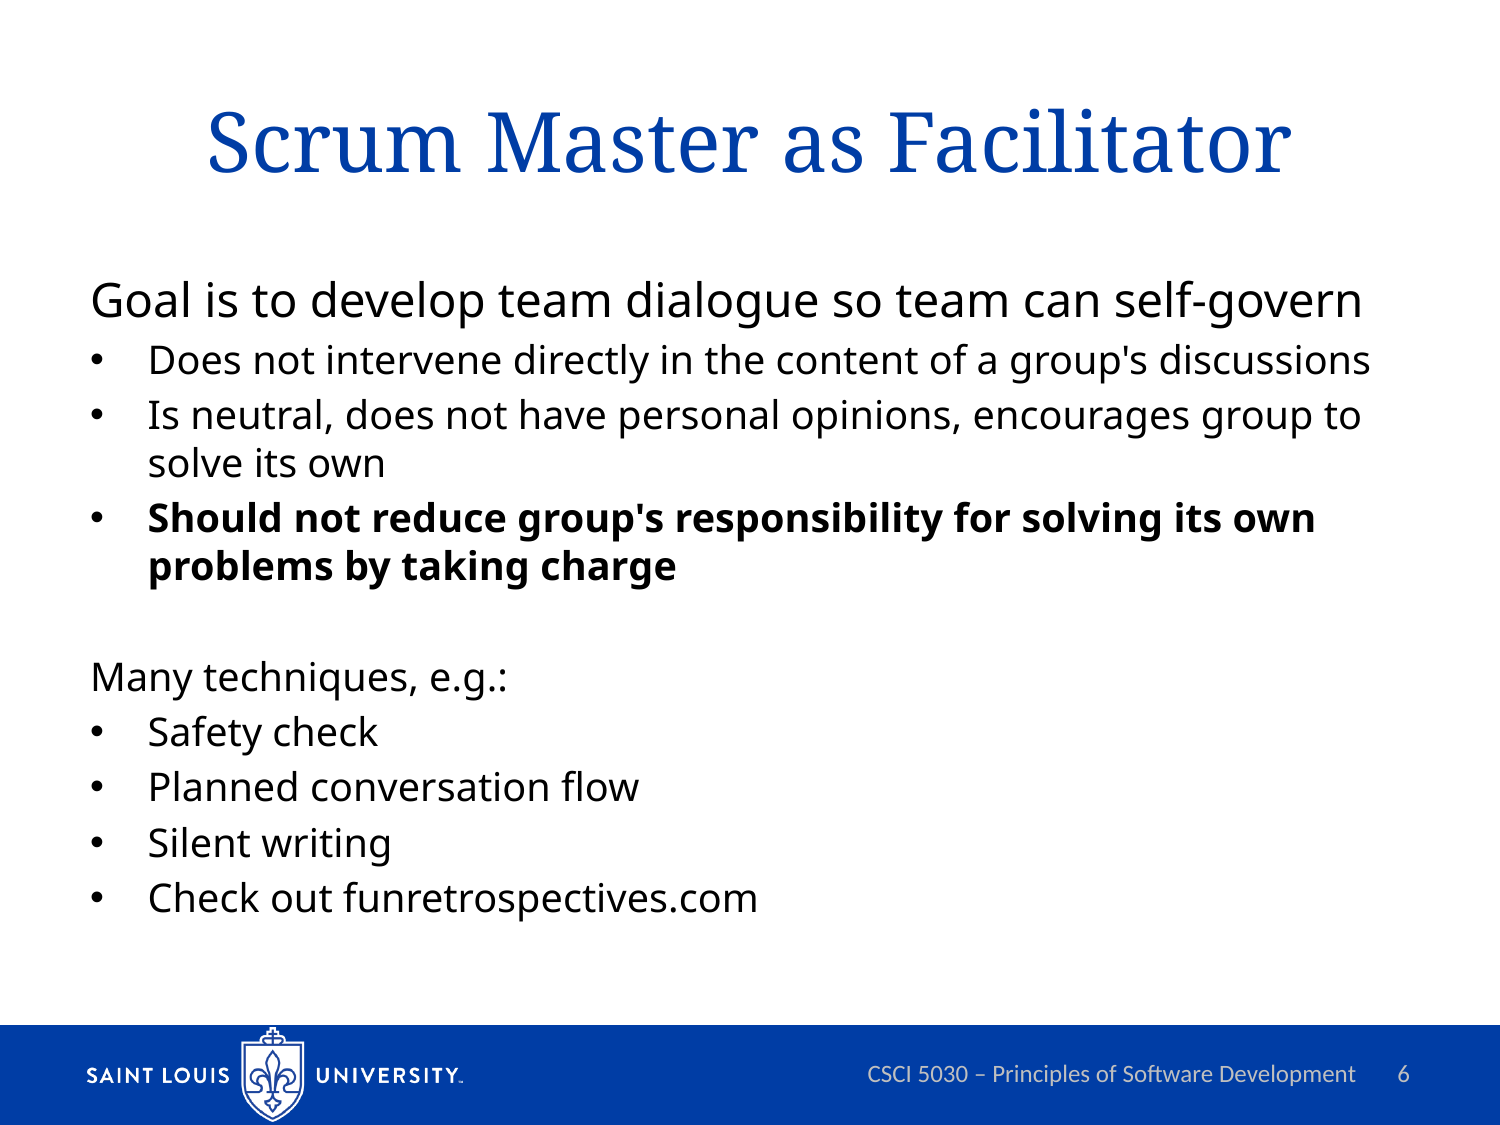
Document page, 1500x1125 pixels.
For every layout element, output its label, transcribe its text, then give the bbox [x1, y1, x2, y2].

footer CSCI 5030 – Principles of Software Development [849, 1042, 1074, 1103]
picture [87, 1027, 463, 1122]
list Goal is to develop team dialogue so team can self-govern Does not intervene directly in the content of a group's discussions Is neutral, does not have personal opinions, encourages group to solve its own Should not reduce group's responsibility for solving its own problems by taking charge Many techniques, e.g.: Safety check Planned conversation flow Silent writing Check out funretrospectives.com [75, 262, 1425, 1005]
title Scrum Master as Facilitator [75, 45, 1425, 233]
slide_number 6 [1074, 1042, 1425, 1103]
